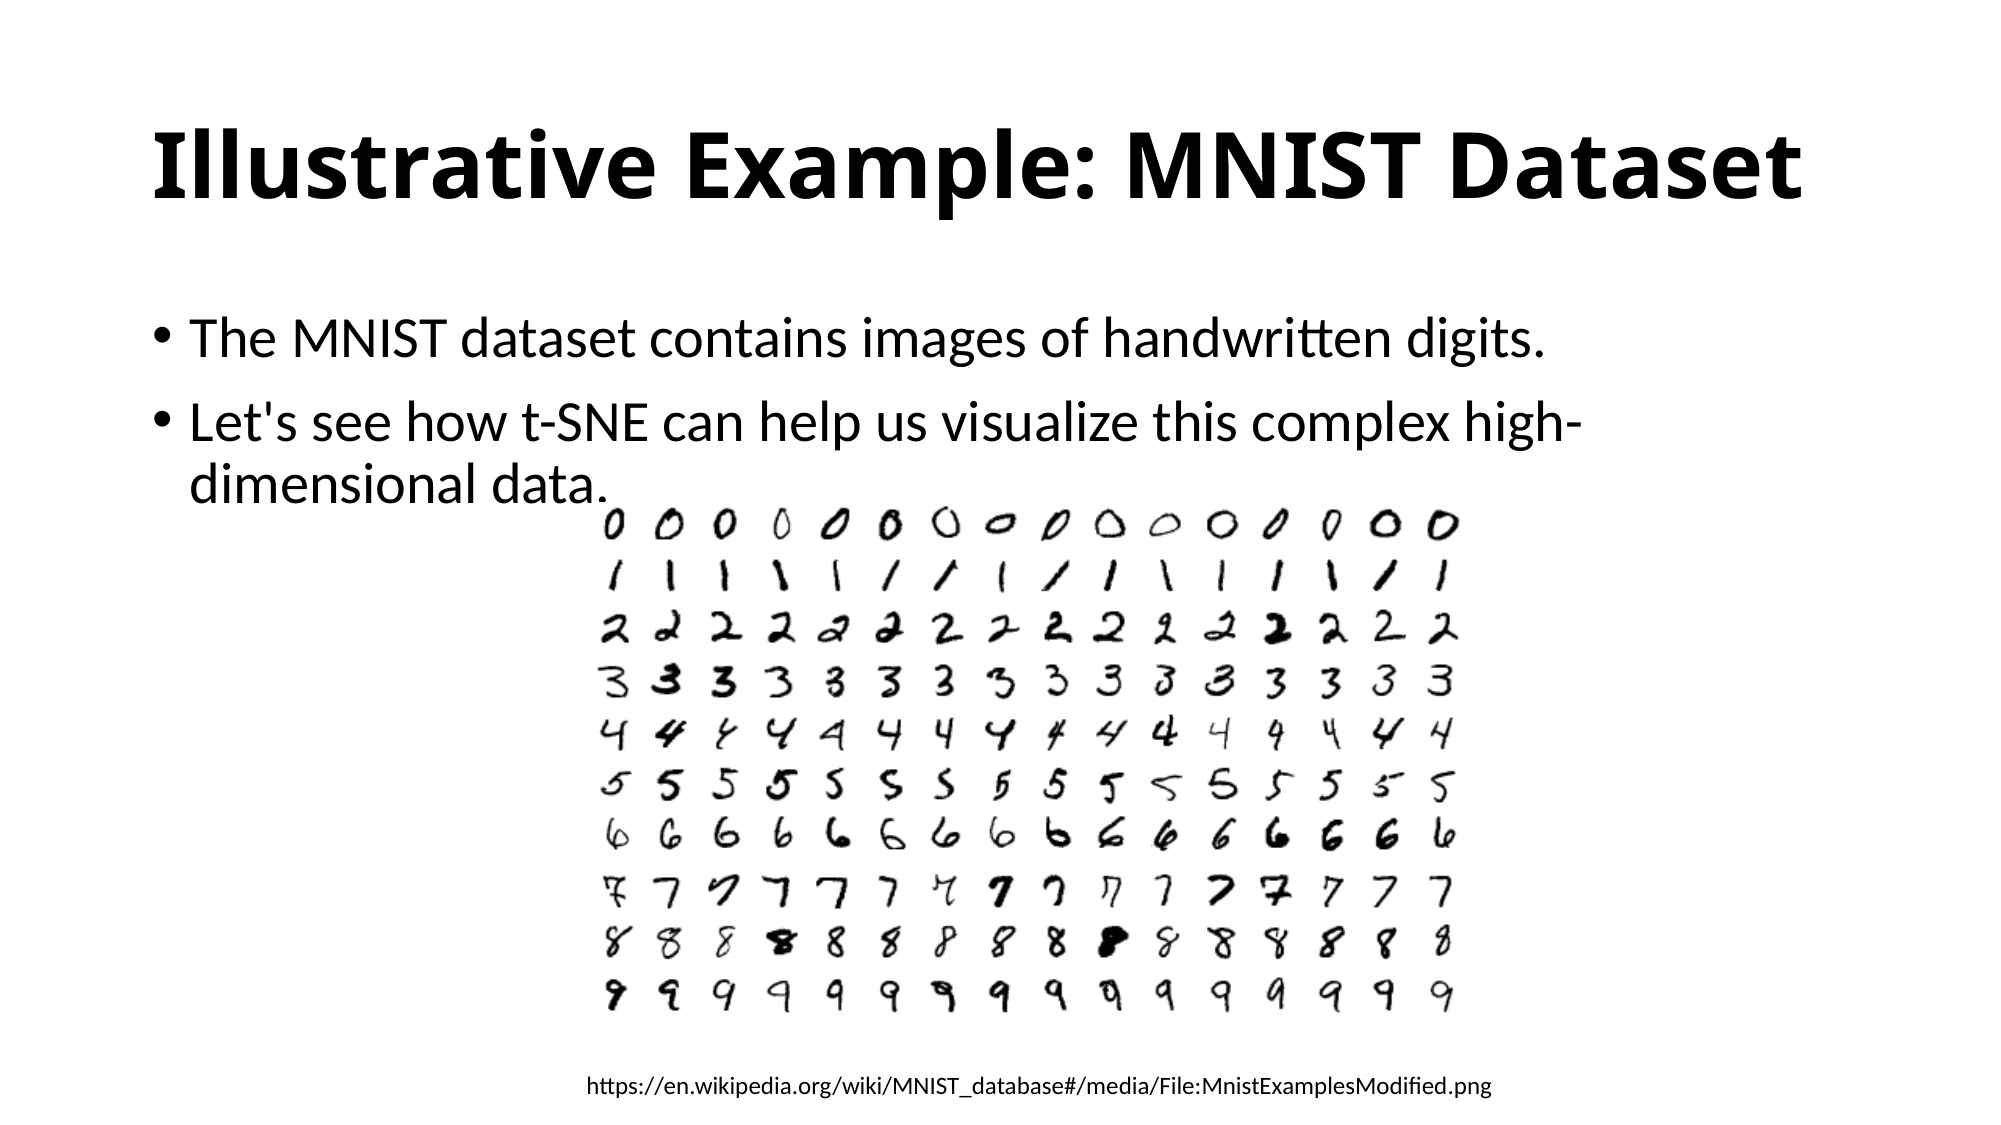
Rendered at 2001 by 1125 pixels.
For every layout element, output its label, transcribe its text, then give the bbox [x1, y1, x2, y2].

text_box https://en.wikipedia.org/wiki/MNIST_database#/media/File:MnistExamplesModified.png [571, 1062, 1572, 1107]
picture [593, 502, 1464, 1014]
title Illustrative Example: MNIST Dataset [137, 59, 1863, 278]
list The MNIST dataset contains images of handwritten digits. Let's see how t-SNE can help us visualize this complex high-dimensional data. [137, 299, 1863, 1014]
